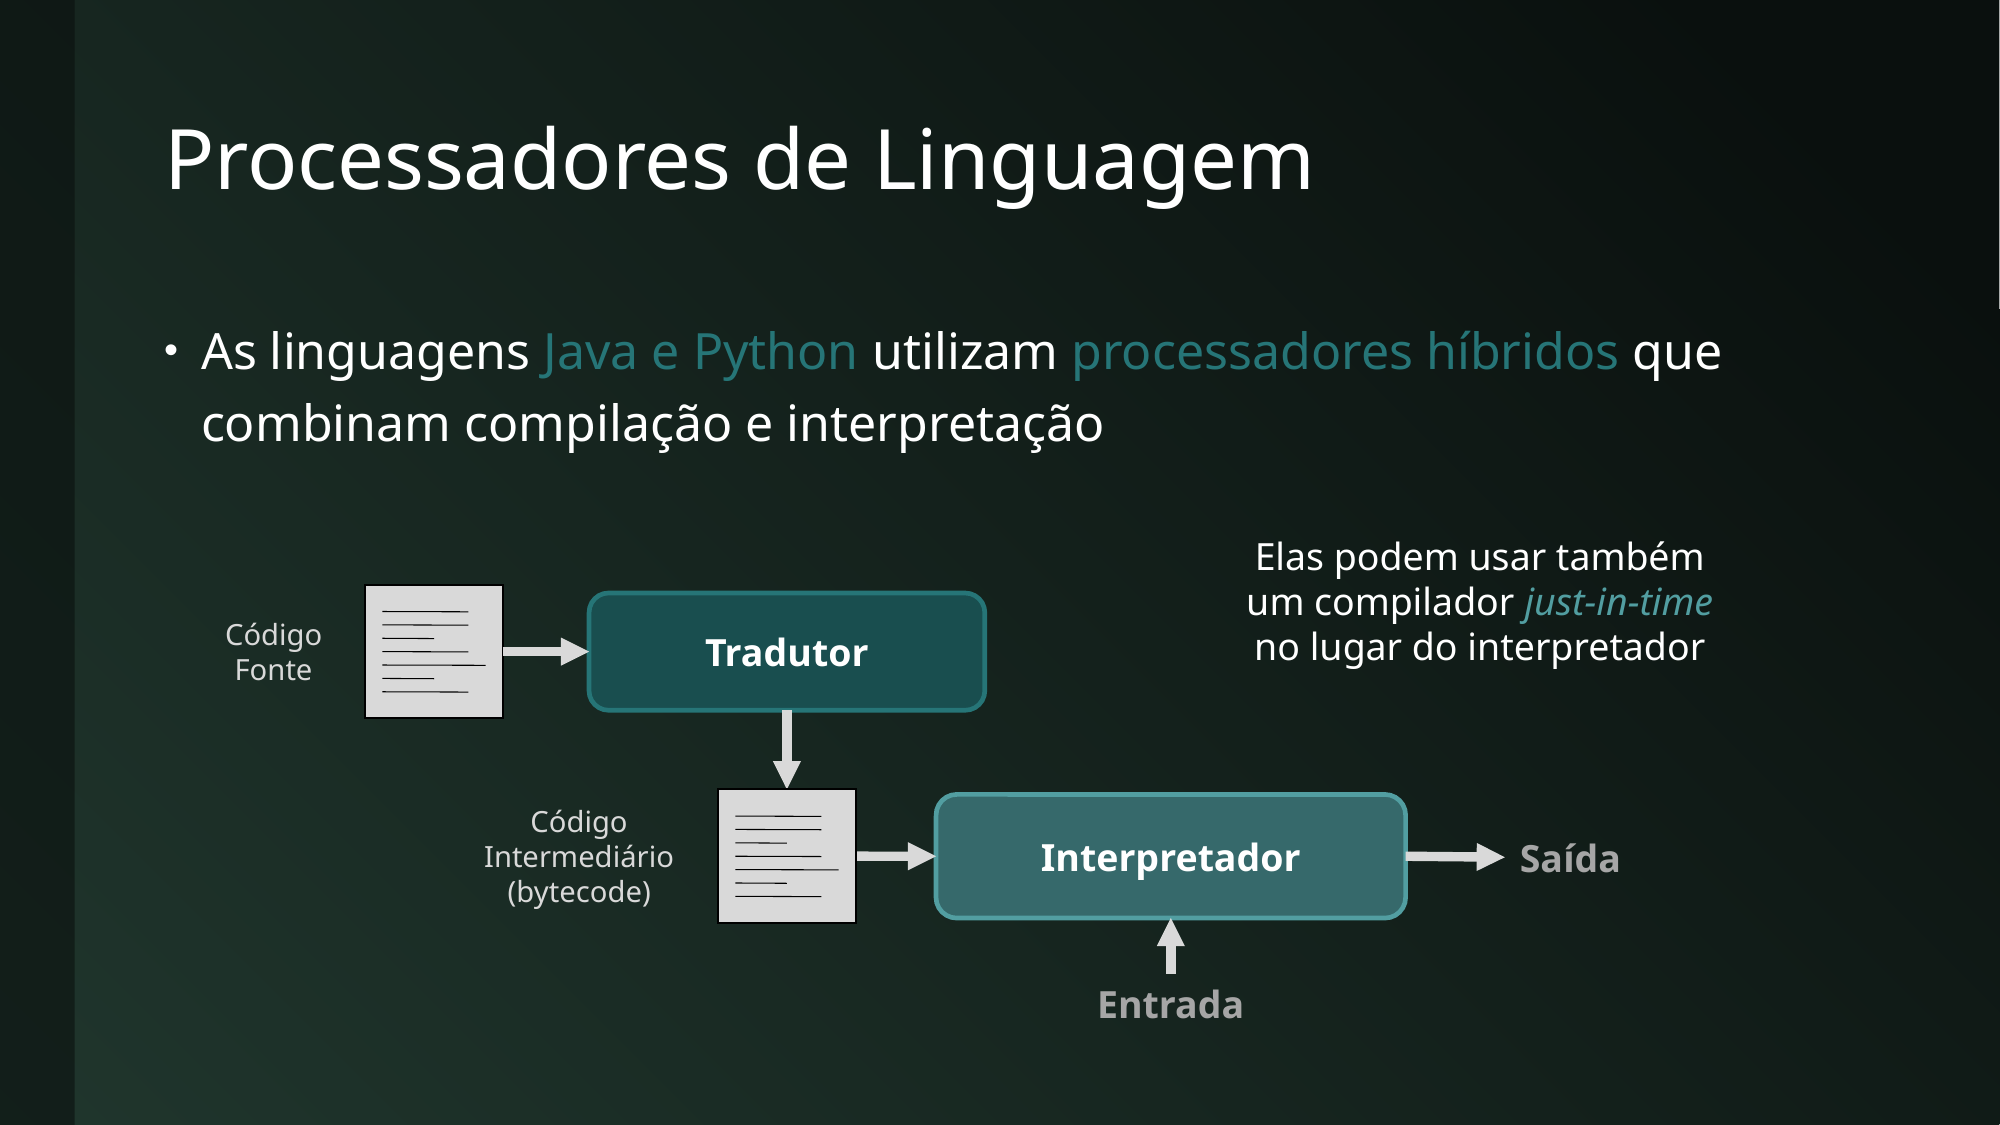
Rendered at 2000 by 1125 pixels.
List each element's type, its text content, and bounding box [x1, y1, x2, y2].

list As linguagens Java e Python utilizam processadores híbridos que combinam compilação e interpretação [149, 299, 1898, 1025]
text_box Código Fonte [210, 608, 338, 694]
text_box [365, 584, 503, 719]
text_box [718, 789, 856, 924]
text_box Elas podem usar também um compilador just-in-time no lugar do interpretador [1213, 525, 1746, 675]
text_box Tradutor [587, 591, 986, 712]
text_box Saída [1504, 827, 1637, 888]
text_box Interpretador [934, 793, 1407, 920]
title Processadores de Linguagem [149, 62, 1898, 263]
text_box Entrada [1078, 973, 1264, 1034]
text_box Código Intermediário (bytecode) [469, 795, 690, 916]
